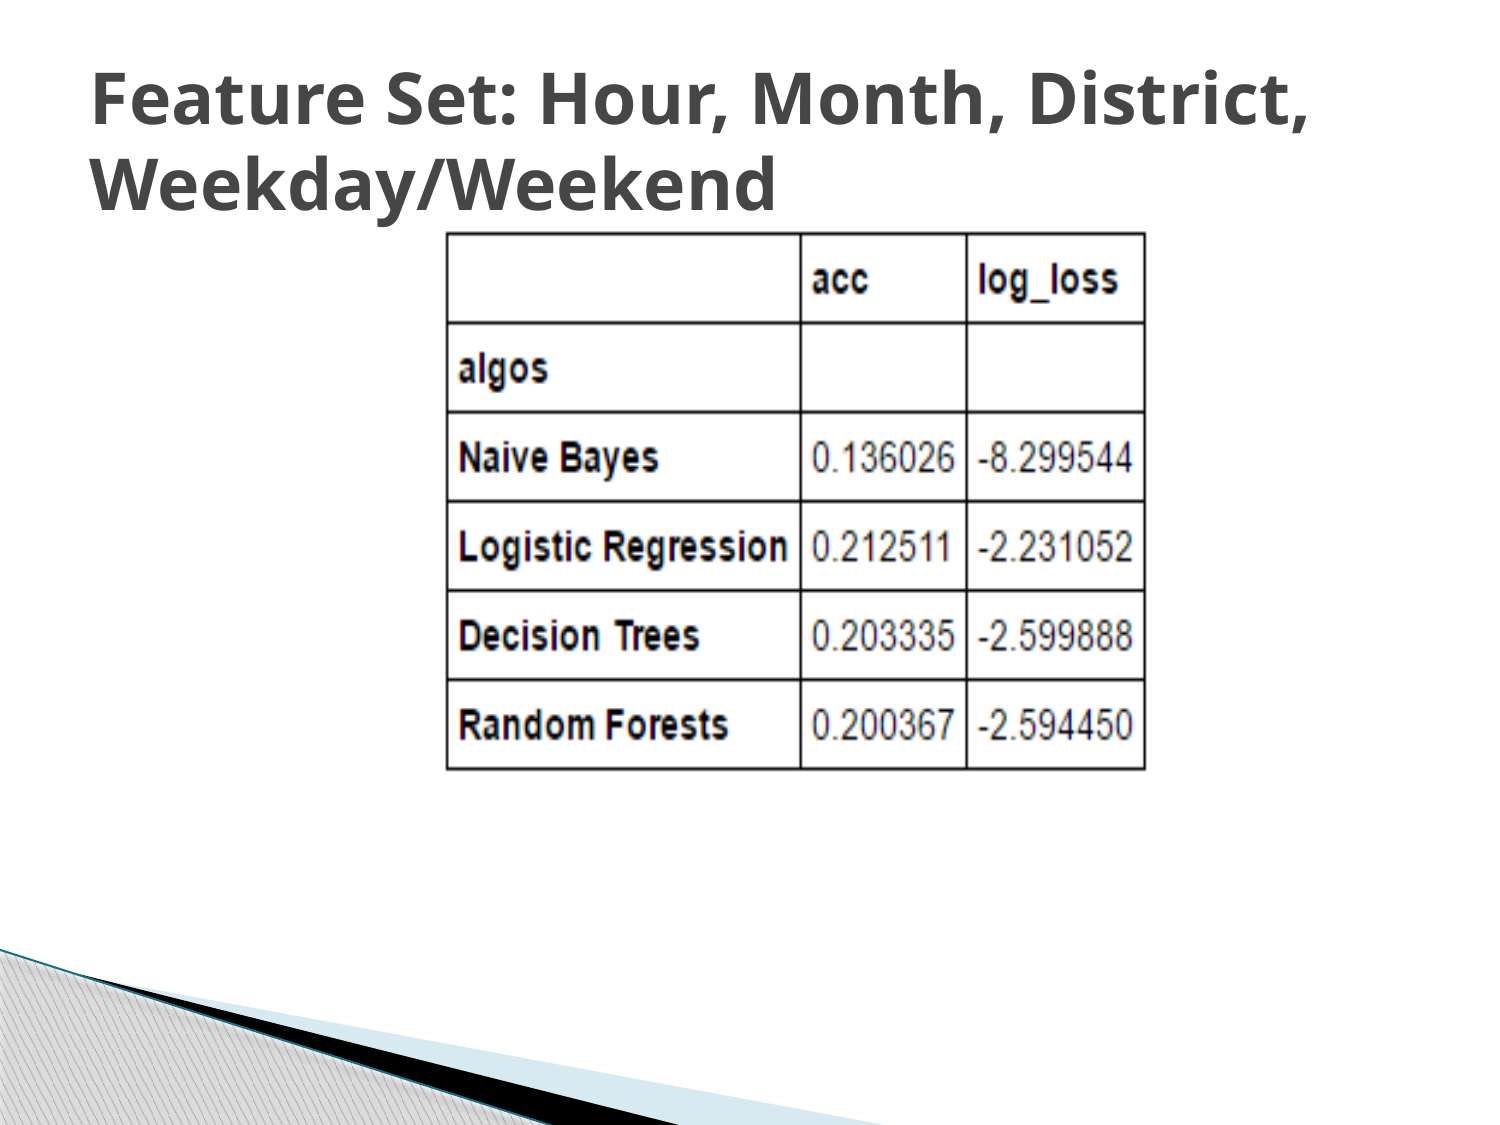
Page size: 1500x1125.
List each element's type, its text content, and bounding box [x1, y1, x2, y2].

title Feature Set: Hour, Month, District, Weekday/Weekend [75, 45, 1425, 233]
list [437, 224, 1161, 794]
